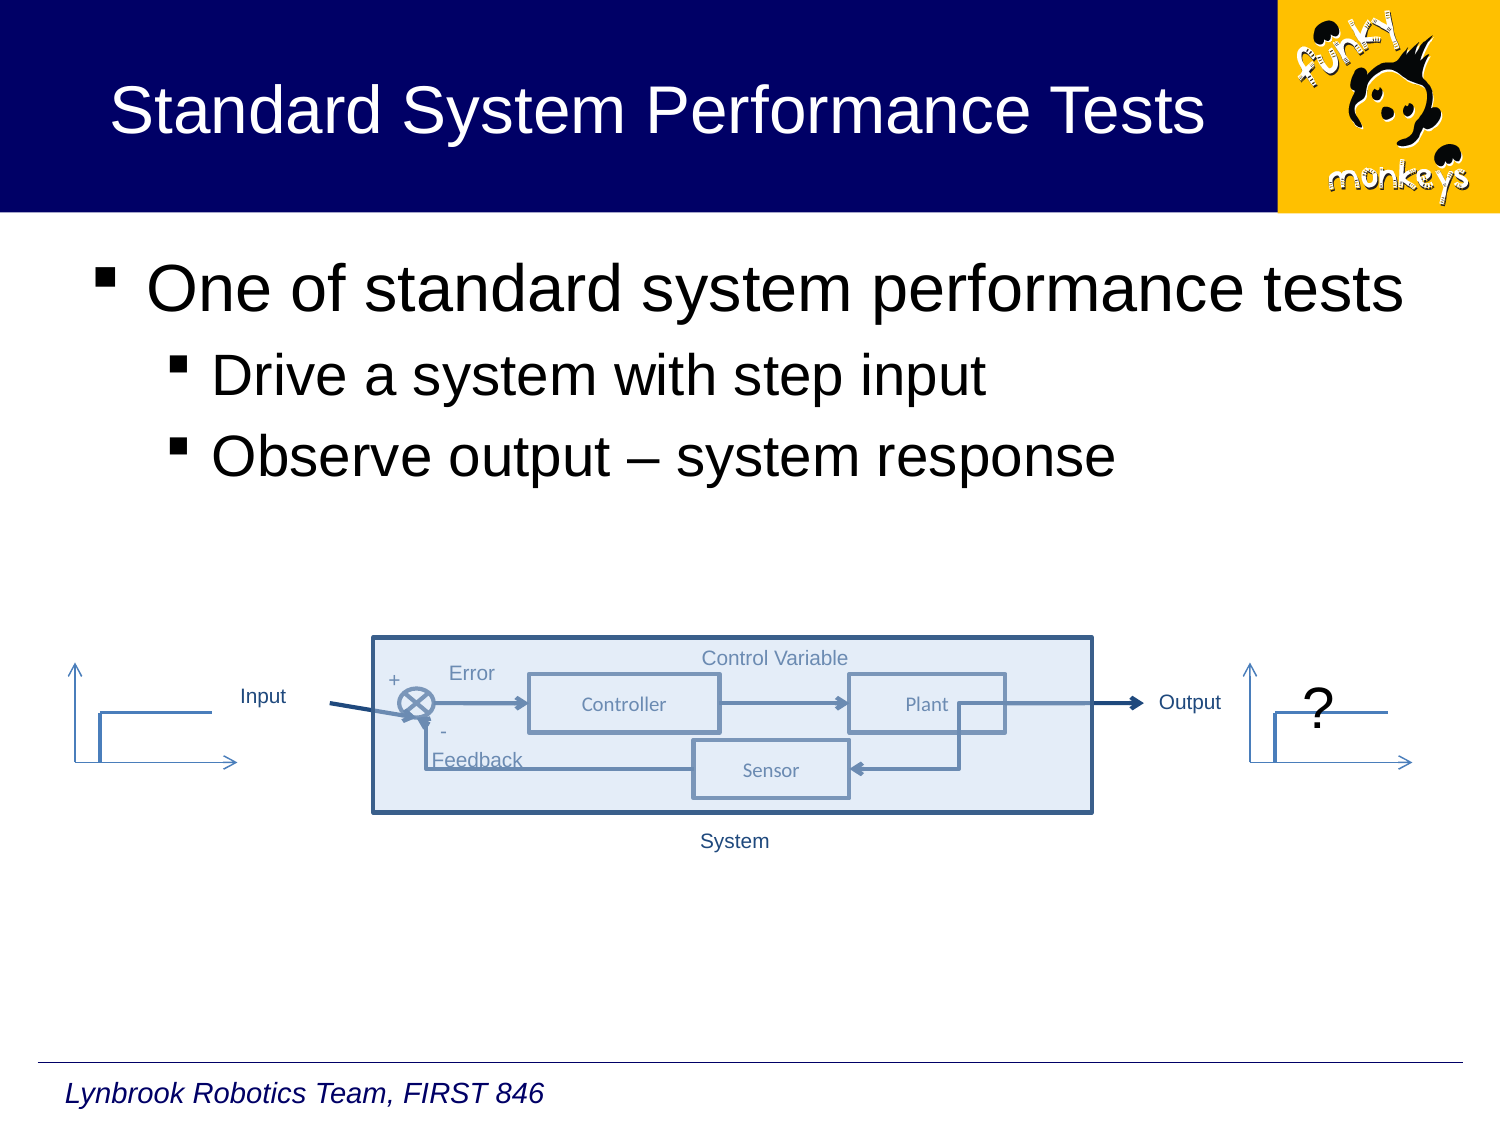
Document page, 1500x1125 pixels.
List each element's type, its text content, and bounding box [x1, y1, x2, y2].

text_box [224, 637, 1237, 861]
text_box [1249, 662, 1413, 763]
picture [1277, 0, 1500, 214]
title Standard System Performance Tests [62, 24, 1263, 188]
list One of standard system performance tests Drive a system with step input Observe output – system response [74, 237, 1426, 1051]
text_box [74, 662, 238, 763]
